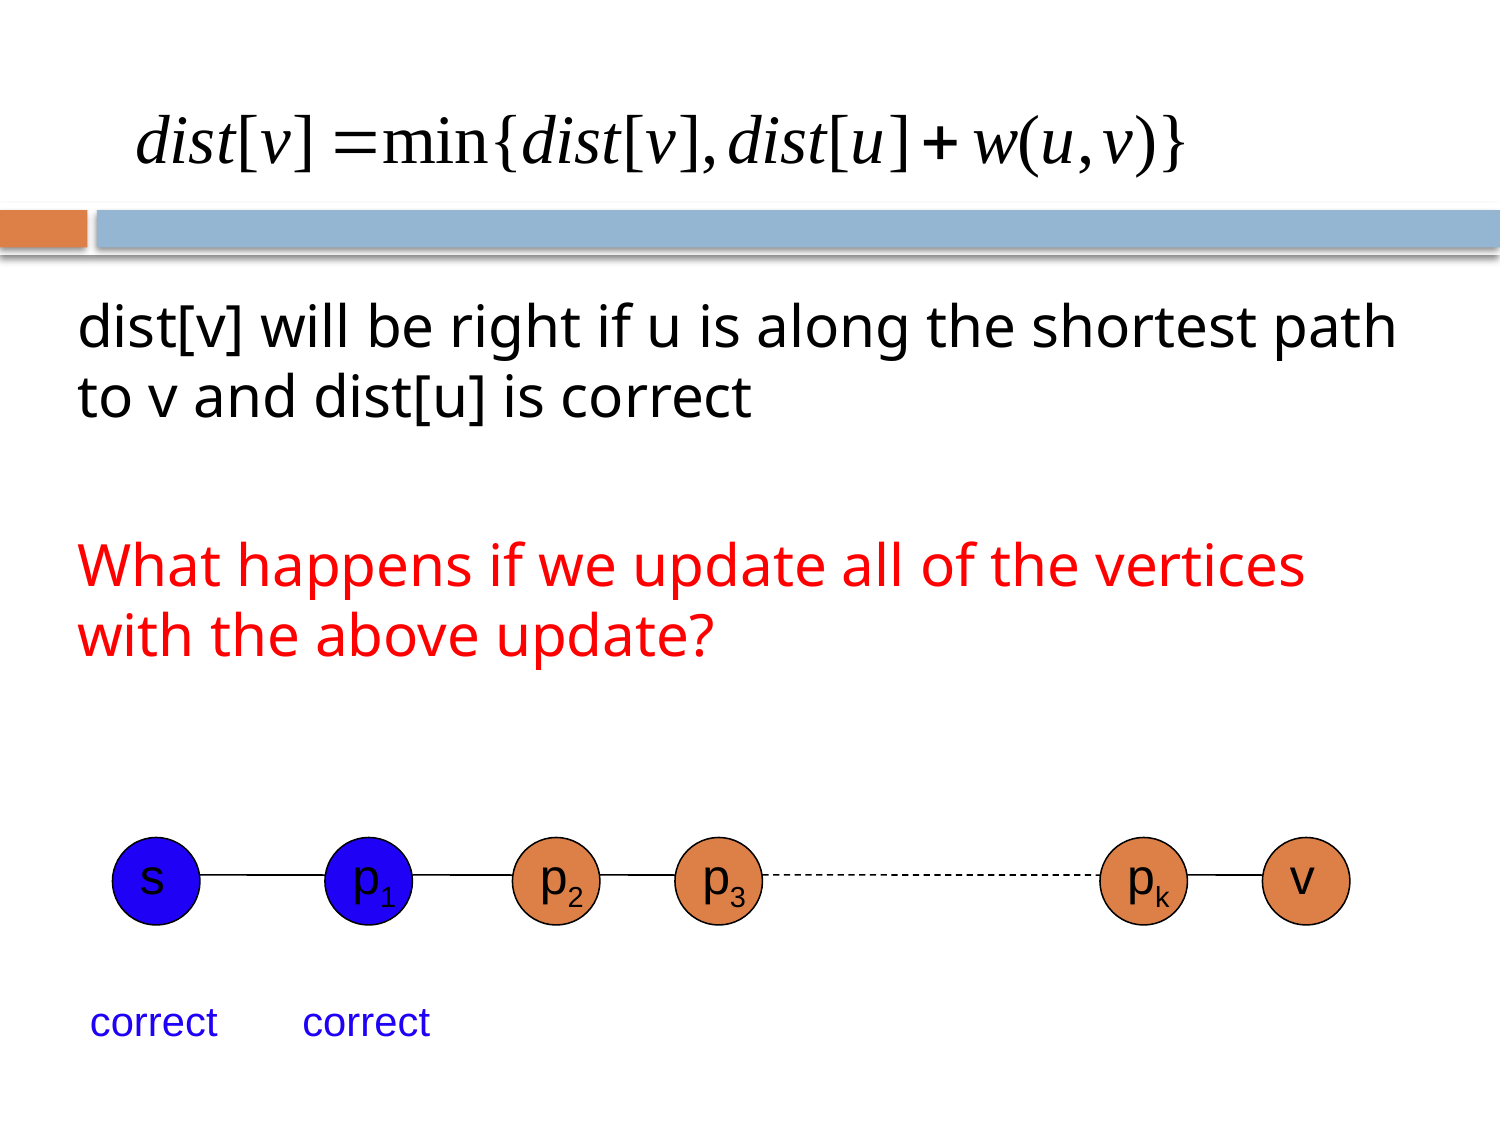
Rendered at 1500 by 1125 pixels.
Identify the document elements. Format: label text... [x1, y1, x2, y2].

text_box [1262, 837, 1351, 926]
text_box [674, 837, 776, 926]
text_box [512, 837, 613, 926]
list dist[v] will be right if u is along the shortest path to v and dist[u] is correct What happens if we update all of the vertices with the above update? [62, 282, 1425, 688]
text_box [112, 837, 201, 926]
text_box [124, 99, 1201, 193]
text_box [324, 837, 426, 926]
text_box correct [287, 987, 475, 1053]
text_box correct [75, 987, 263, 1053]
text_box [1099, 837, 1201, 926]
